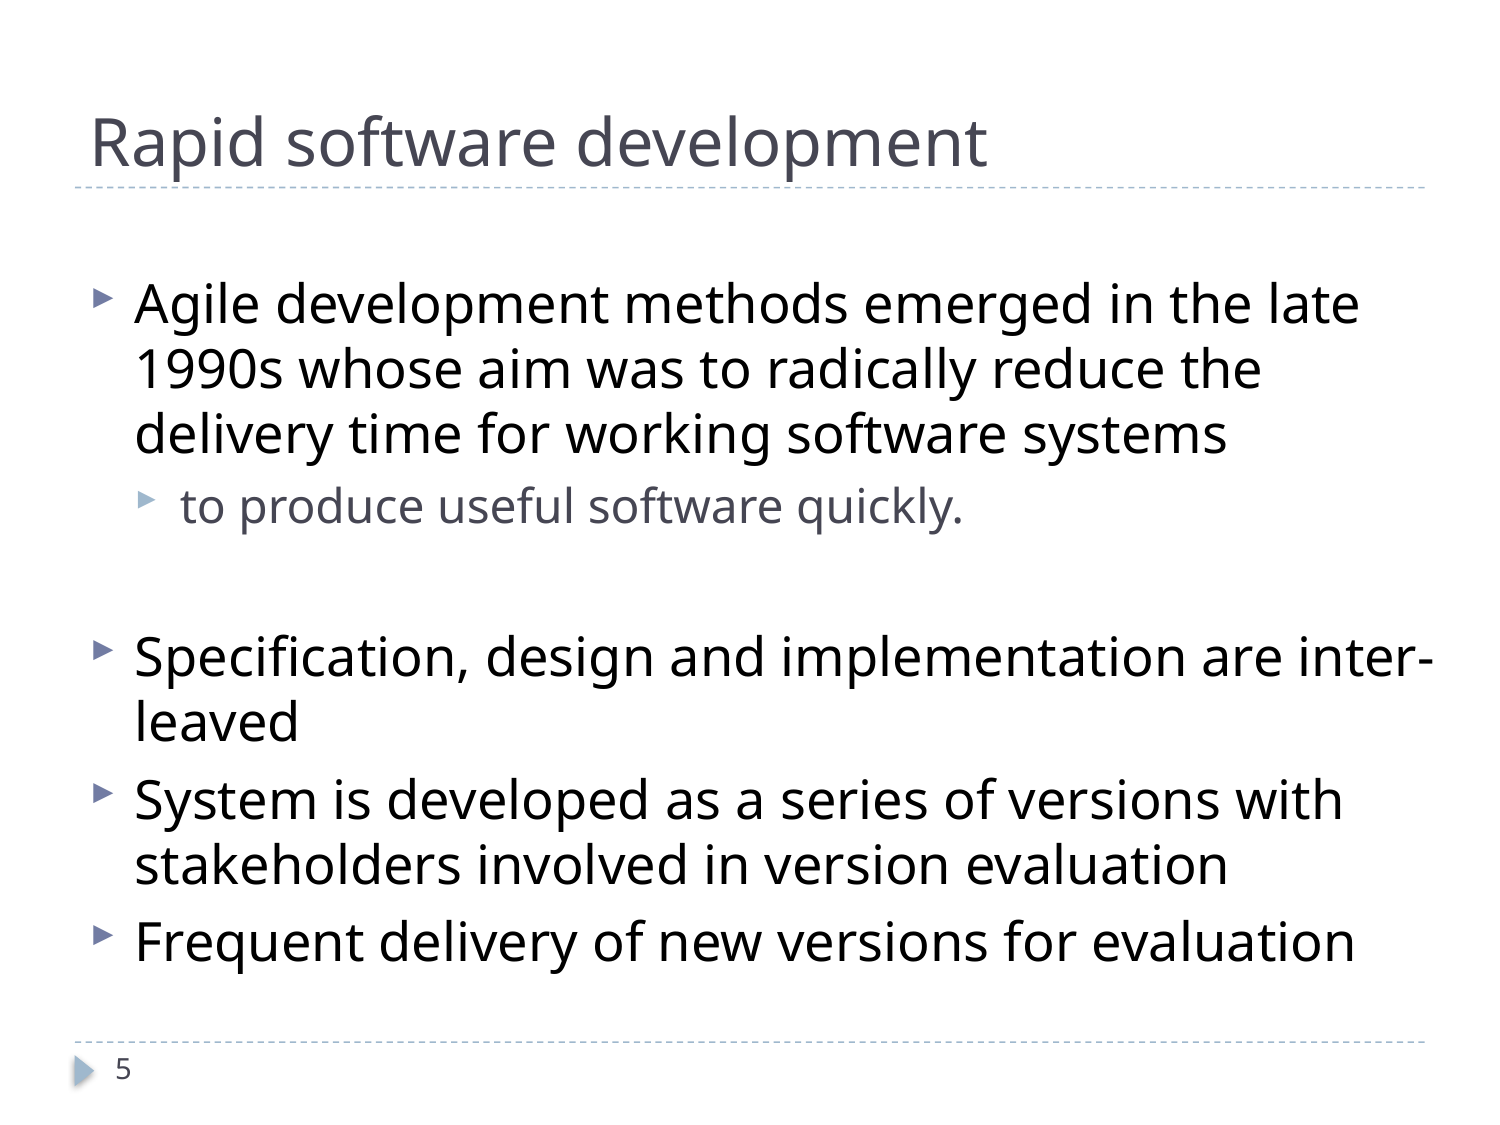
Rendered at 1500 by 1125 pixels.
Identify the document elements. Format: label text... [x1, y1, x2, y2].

title Rapid software development [75, 24, 1425, 188]
slide_number 5 [100, 1042, 426, 1103]
list Agile development methods emerged in the late 1990s whose aim was to radically reduce the delivery time for working software systems to produce useful software quickly. Specification, design and implementation are inter-leaved System is developed as a series of versions with stakeholders involved in version evaluation Frequent delivery of new versions for evaluation [75, 262, 1455, 1005]
